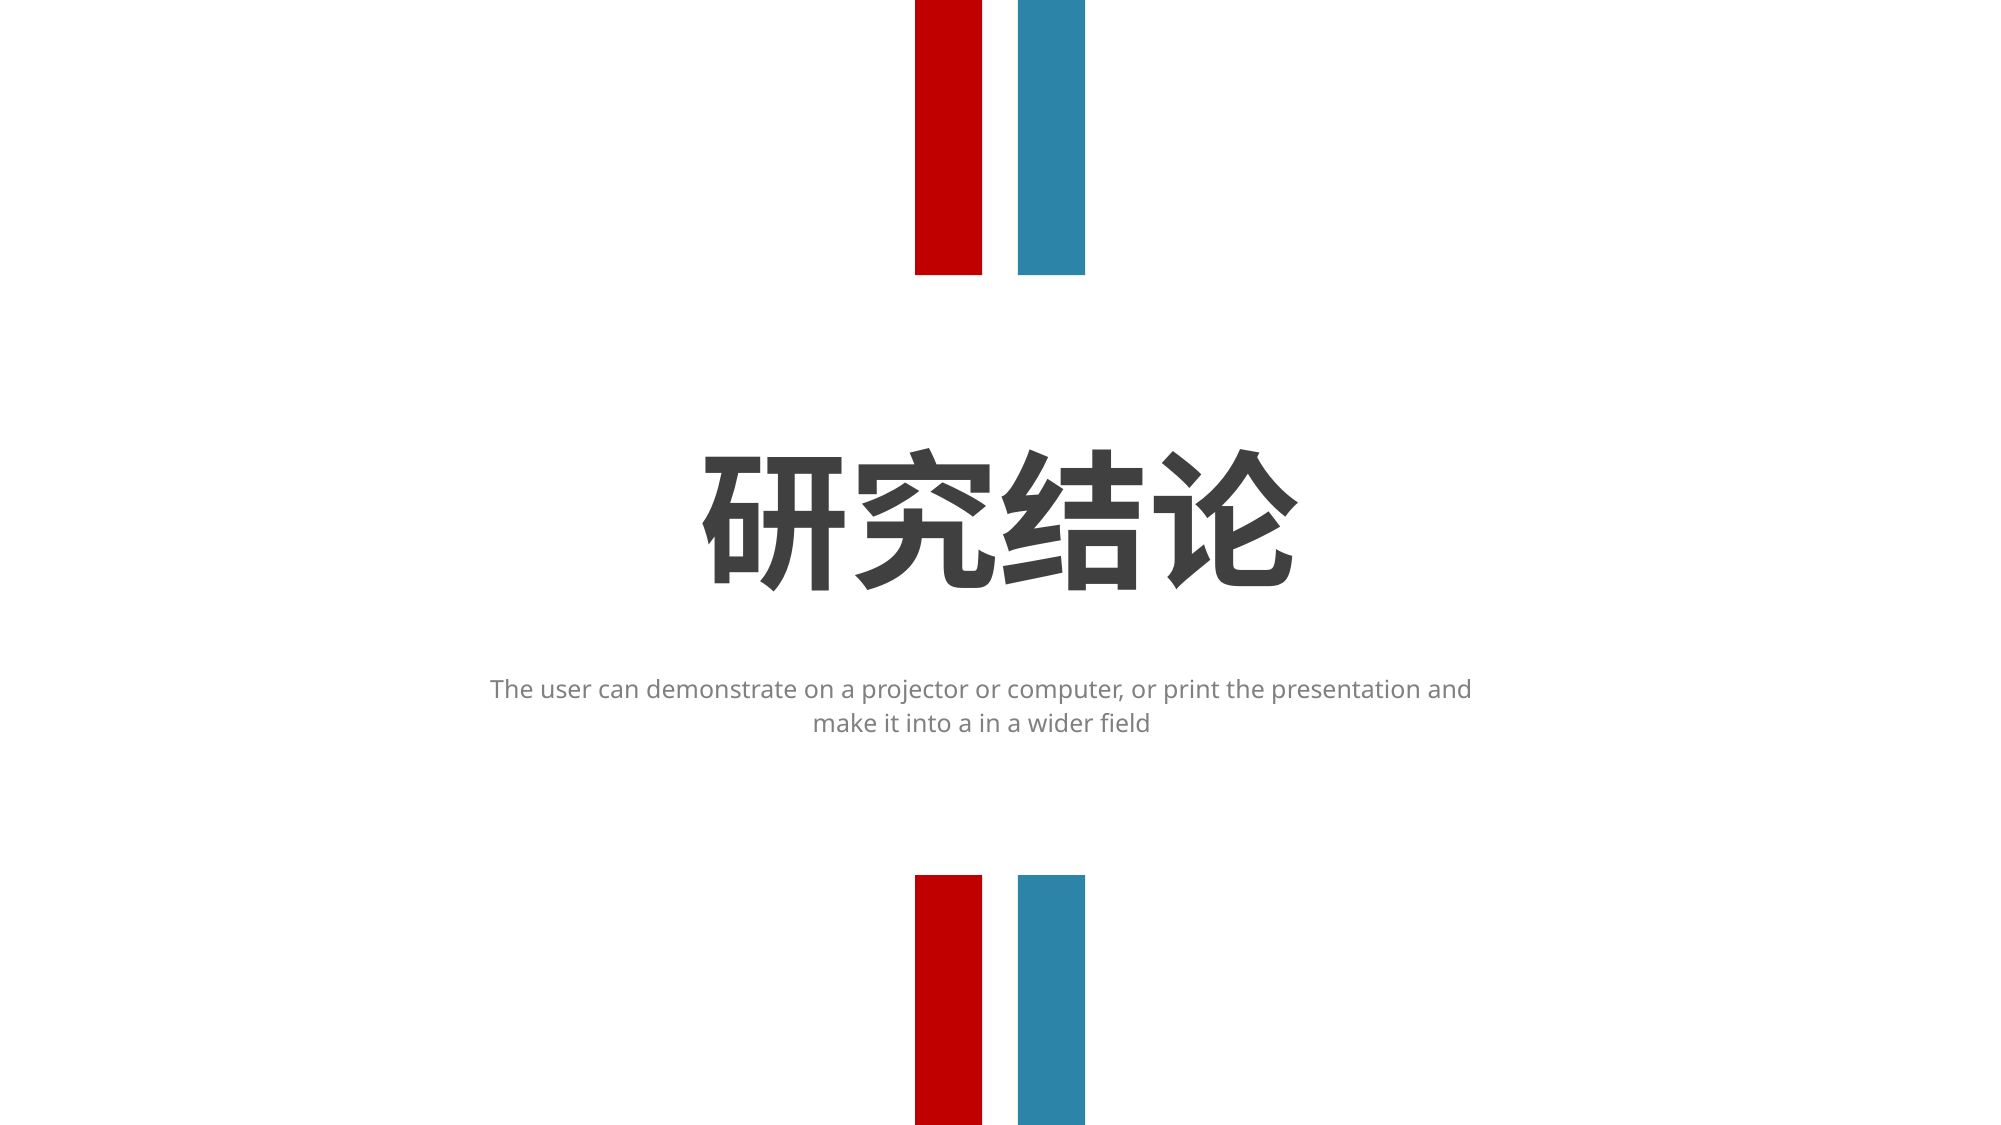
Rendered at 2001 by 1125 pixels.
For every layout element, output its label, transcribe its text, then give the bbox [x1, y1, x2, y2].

text_box 研究结论 [1085, 420, 1405, 615]
text_box 研究结论 [595, 420, 914, 615]
text_box The user can demonstrate on a projector or computer, or print the presentation and make it into a in a wider field [1085, 661, 1517, 745]
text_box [914, 0, 1085, 1125]
text_box The user can demonstrate on a projector or computer, or print the presentation and make it into a in a wider field [447, 661, 914, 745]
